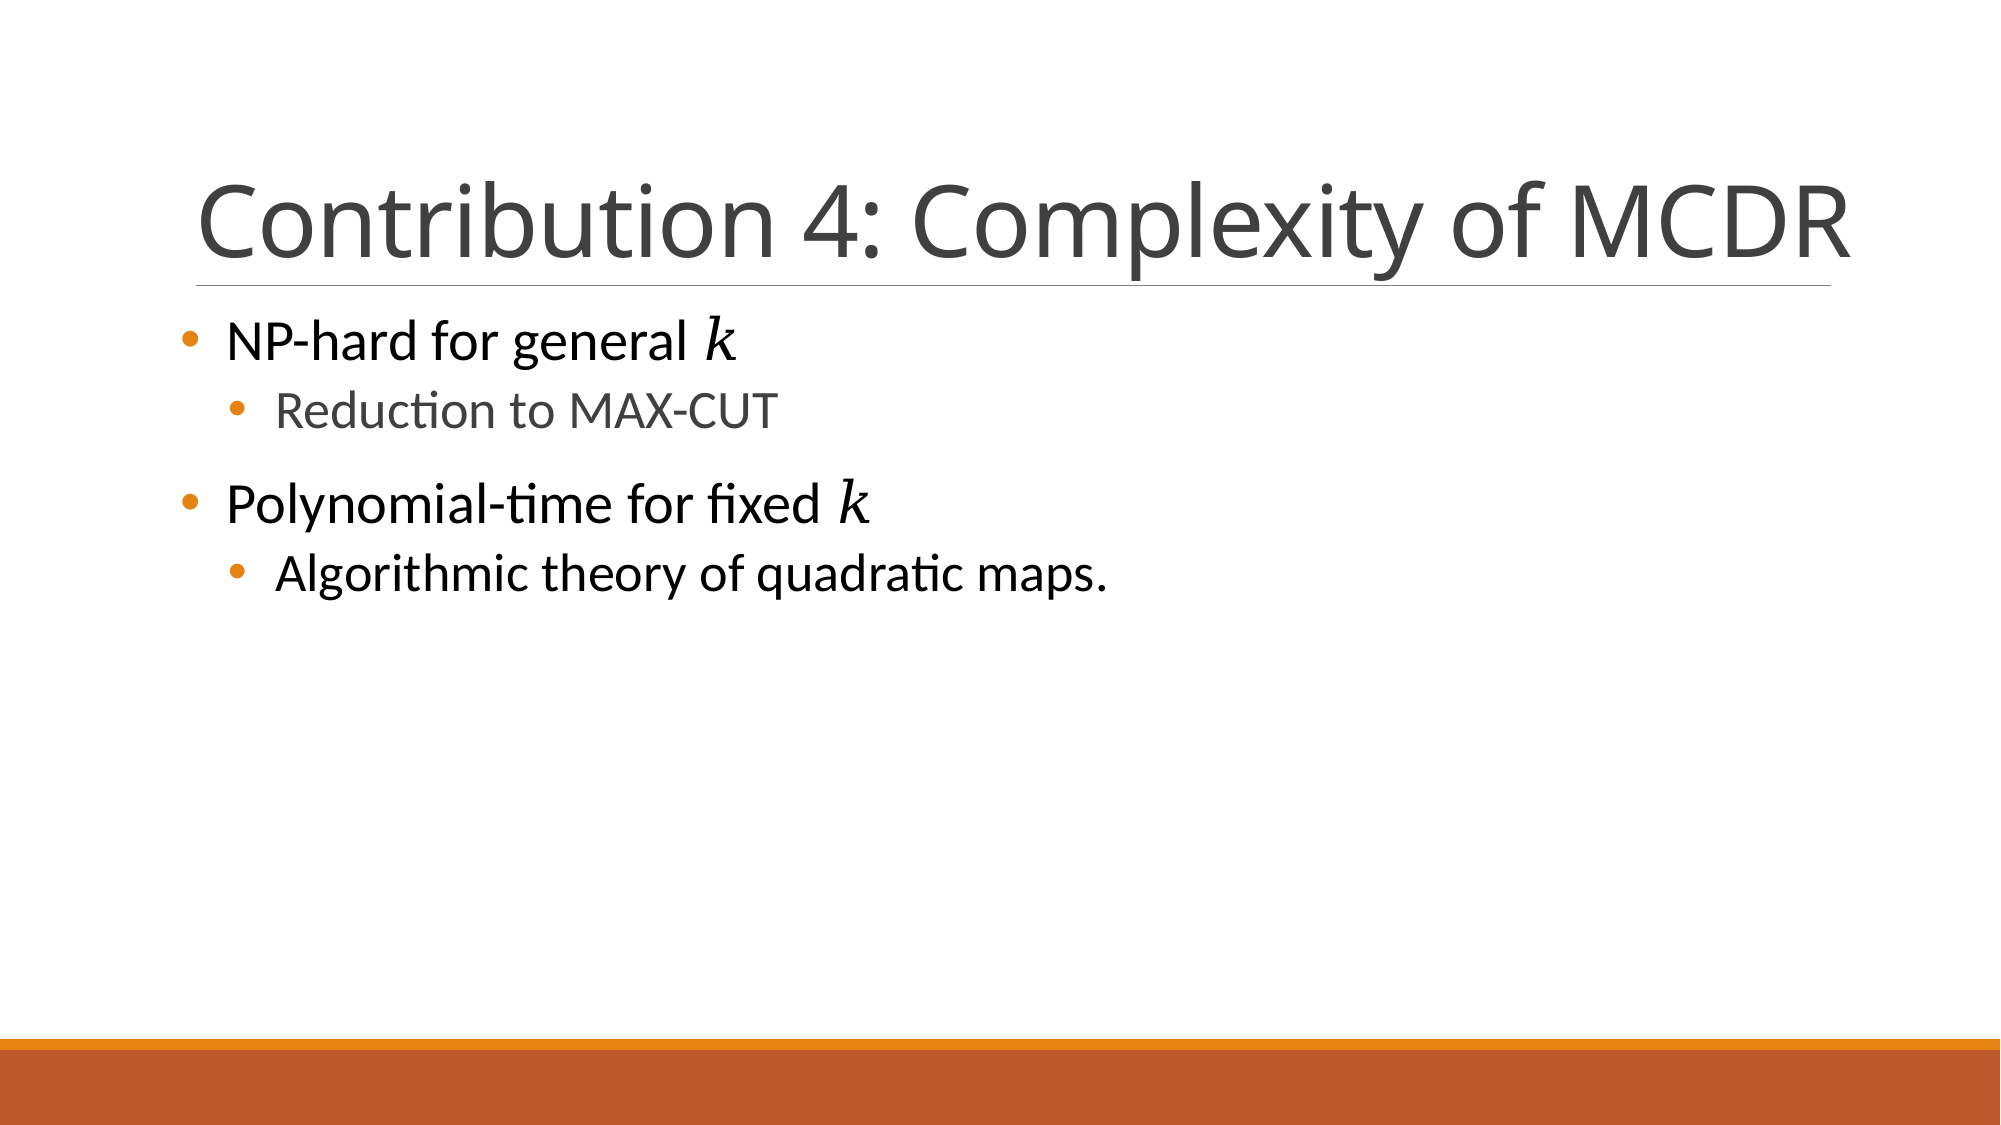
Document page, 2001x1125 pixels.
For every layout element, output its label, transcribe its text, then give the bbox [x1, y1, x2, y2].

list NP-hard for general 𝑘 Reduction to MAX-CUT Polynomial-time for fixed 𝑘 Algorithmic theory of quadratic maps. [180, 302, 1830, 1009]
title Contribution 4: Complexity of MCDR [180, 47, 1962, 285]
